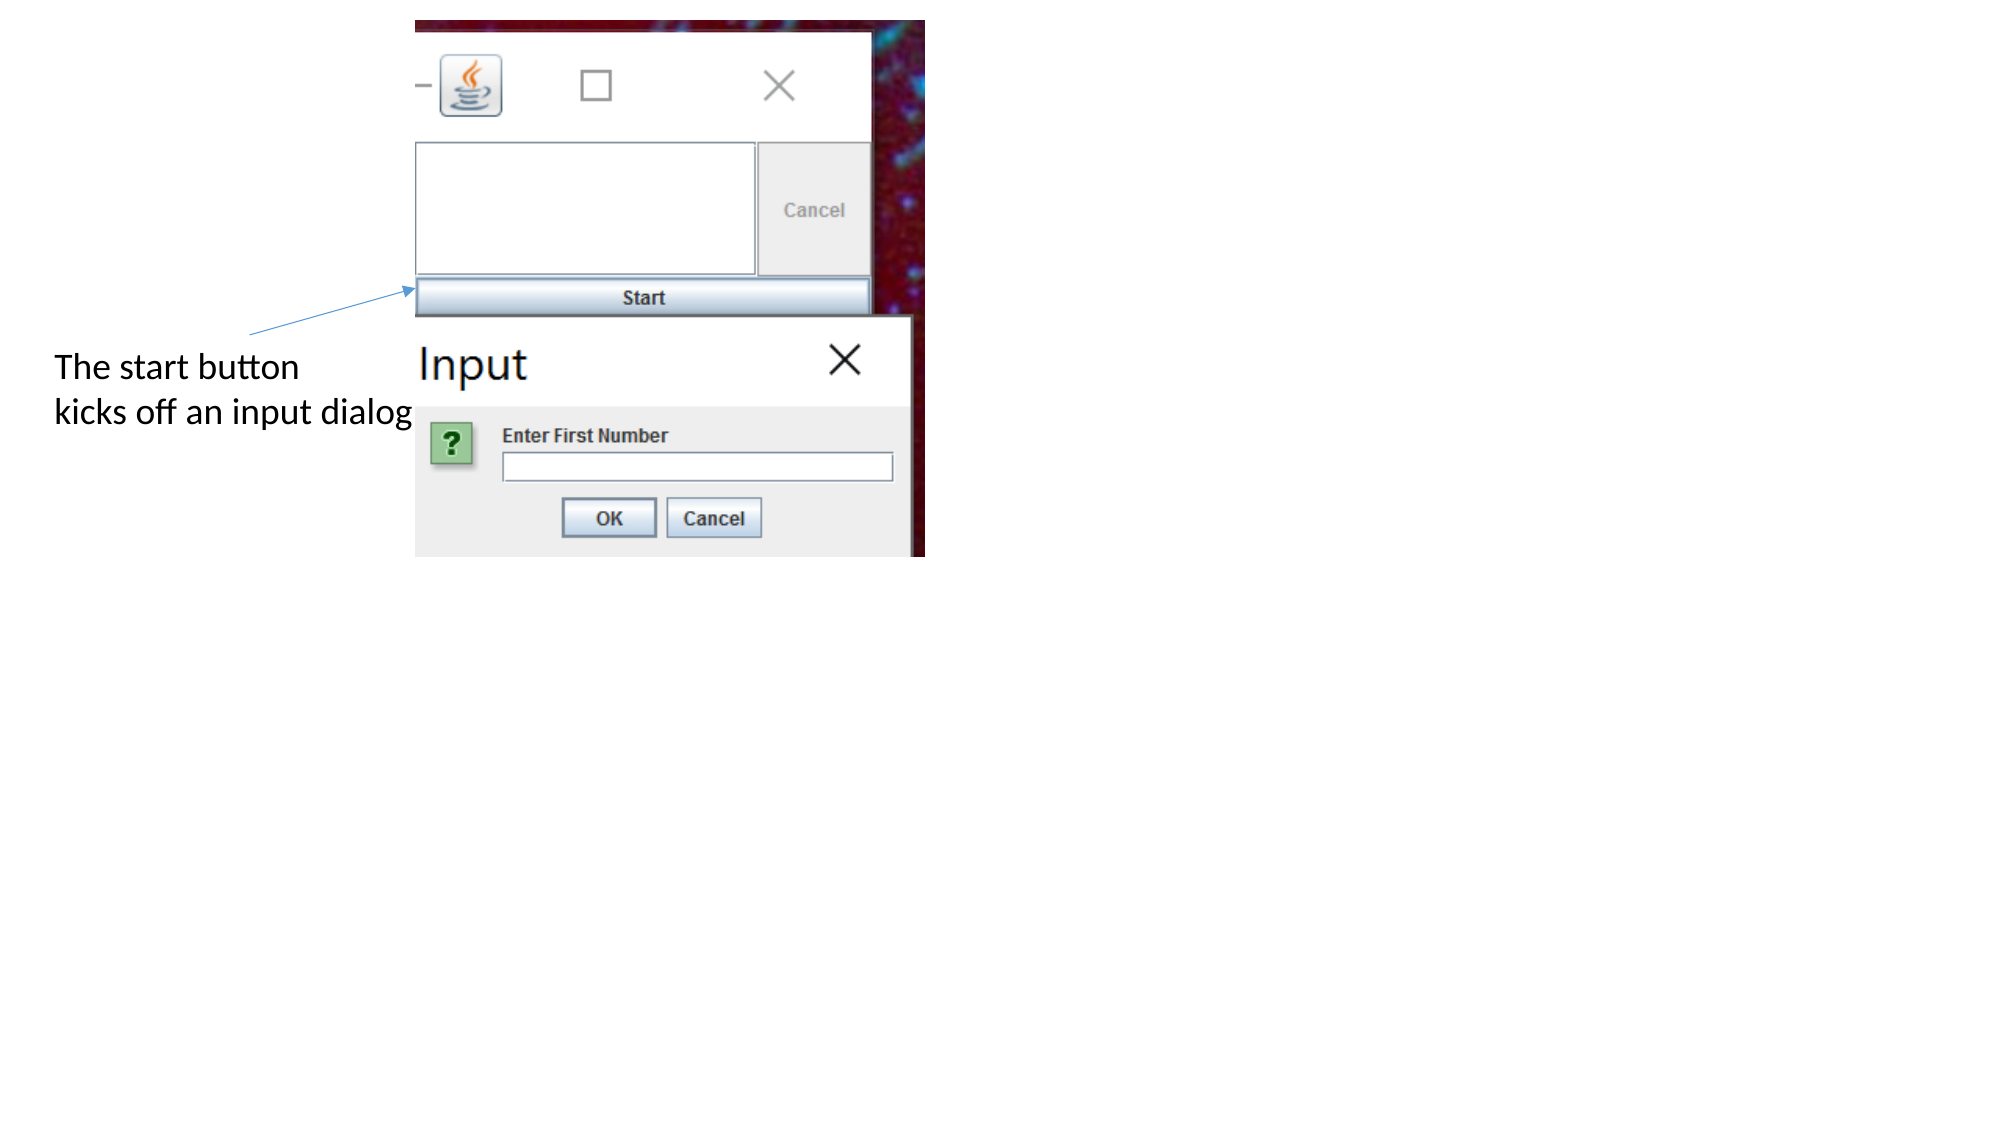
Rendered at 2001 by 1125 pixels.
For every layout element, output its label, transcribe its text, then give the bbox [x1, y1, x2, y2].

text_box The start button kicks off an input dialog [39, 334, 415, 440]
picture [415, 20, 925, 557]
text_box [249, 288, 416, 335]
